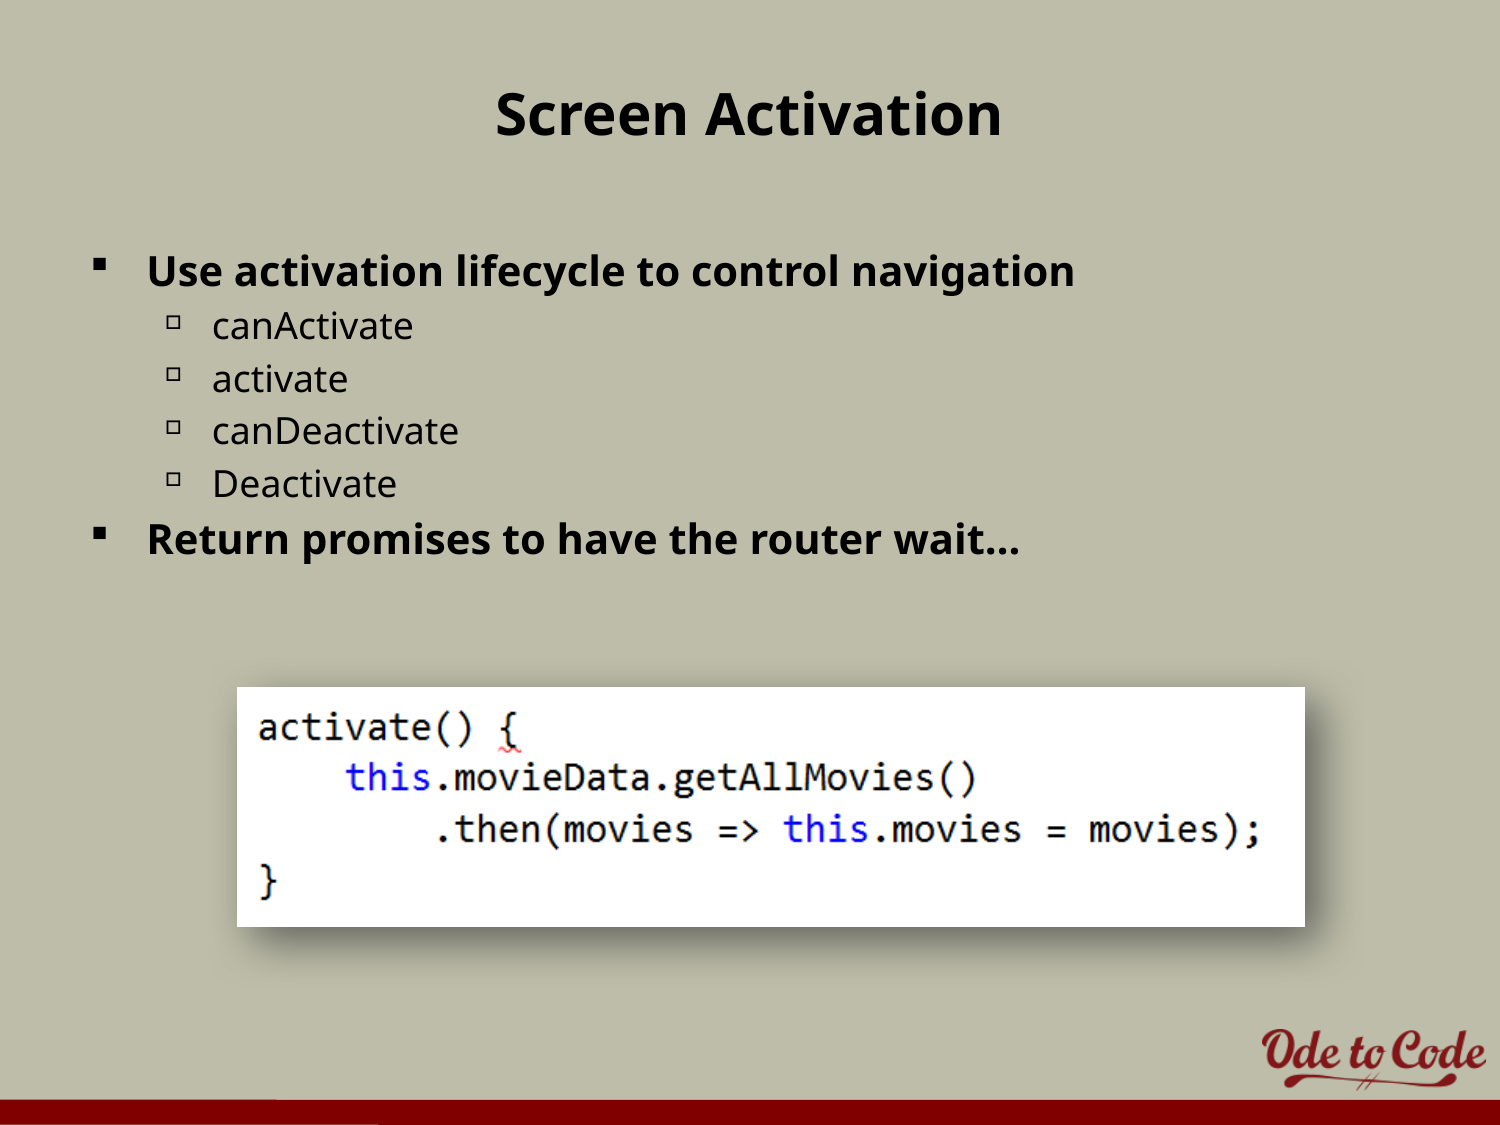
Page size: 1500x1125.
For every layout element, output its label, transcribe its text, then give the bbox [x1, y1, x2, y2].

title Screen Activation [74, 49, 1426, 176]
picture [237, 687, 1305, 927]
picture [1262, 1029, 1486, 1091]
list Use activation lifecycle to control navigation canActivate activate canDeactivate Deactivate Return promises to have the router wait… [74, 237, 1426, 976]
